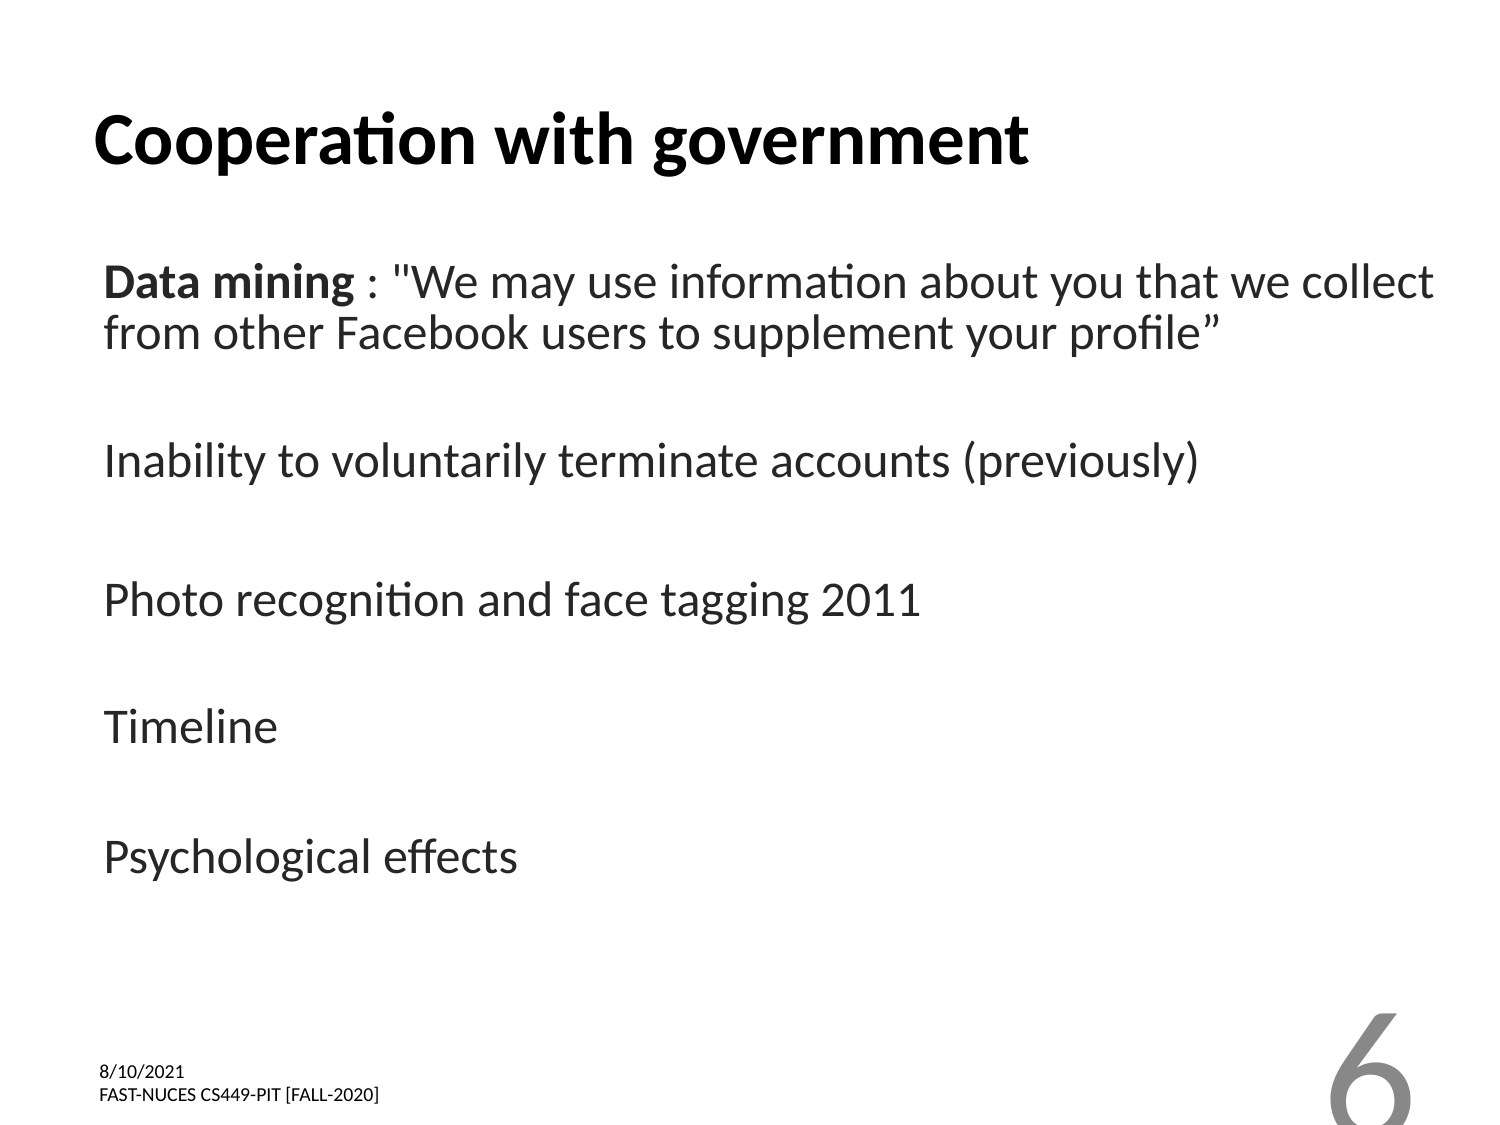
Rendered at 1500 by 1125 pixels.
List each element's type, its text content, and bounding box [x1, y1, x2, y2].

list Data mining : "We may use information about you that we collect from other Facebook users to supplement your profile” Inability to voluntarily terminate accounts (previously) Photo recognition and face tagging 2011 Timeline Psychological effects [73, 249, 1450, 1014]
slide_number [84, 1051, 591, 1075]
text_box Cooperation with government [62, 82, 1413, 189]
footer FAST-NUCES CS449-PIT [FALL-2020] [84, 1075, 704, 1113]
slide_number ‹#› [1073, 956, 1433, 1125]
